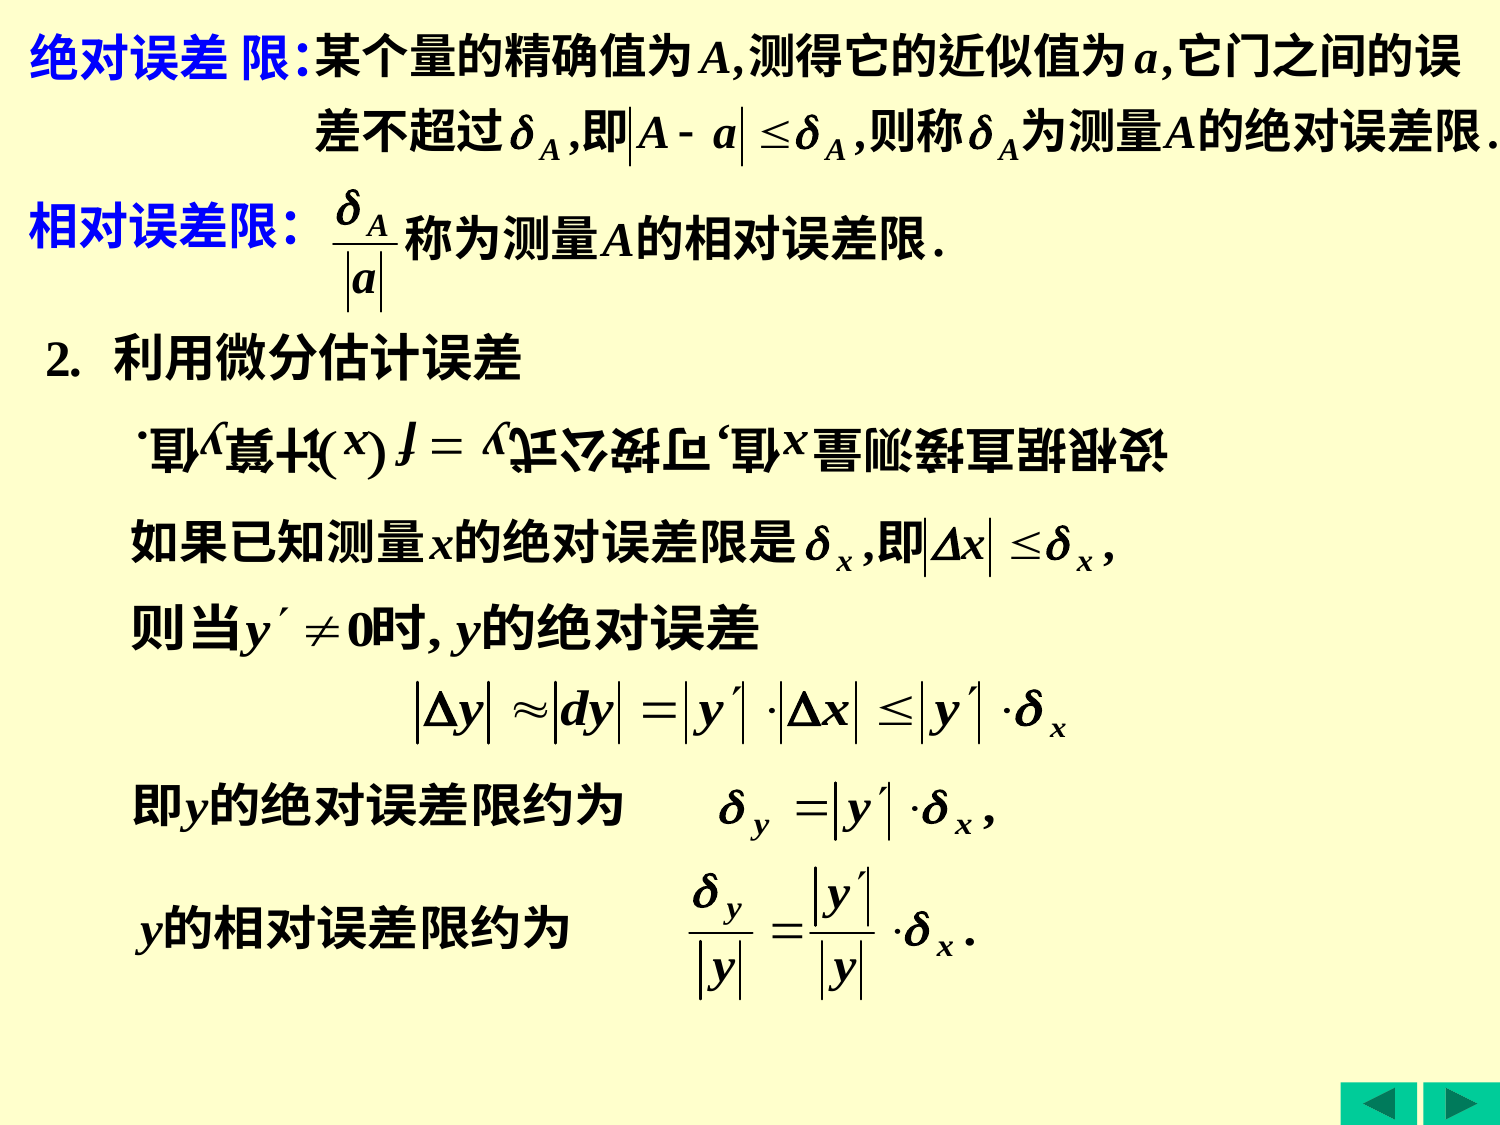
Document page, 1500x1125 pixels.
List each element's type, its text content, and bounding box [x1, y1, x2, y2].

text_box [37, 324, 538, 393]
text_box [308, 24, 1500, 175]
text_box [124, 507, 1122, 587]
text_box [130, 412, 1175, 481]
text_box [128, 772, 1003, 850]
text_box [125, 857, 981, 1008]
text_box 绝对误差 限： [14, 18, 356, 94]
text_box 相对误差限： [13, 187, 324, 263]
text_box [324, 174, 950, 321]
slide_number [1169, 1024, 1483, 1101]
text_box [124, 595, 1079, 754]
